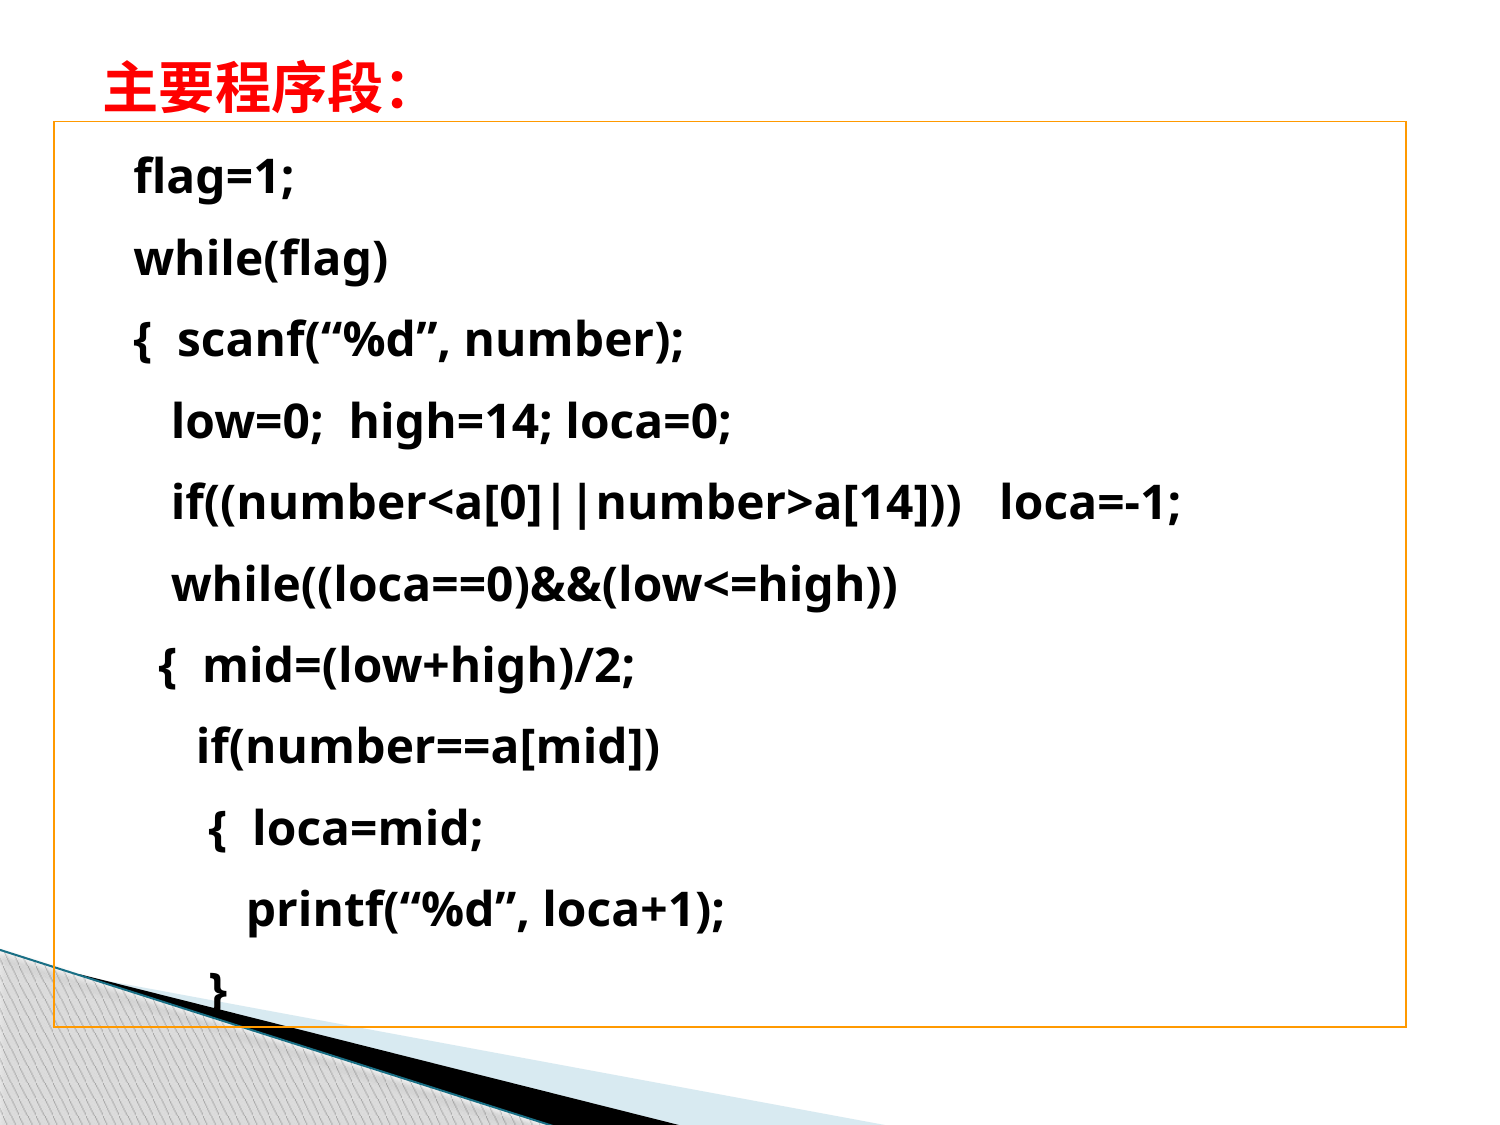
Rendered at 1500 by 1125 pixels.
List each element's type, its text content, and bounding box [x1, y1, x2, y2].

list flag=1; while(flag) { scanf(“%d”, number); low=0; high=14; loca=0; if((number<a[0]||number>a[14])) loca=-1; while((loca==0)&&(low<=high)) { mid=(low+high)/2; if(number==a[mid]) { loca=mid; printf(“%d”, loca+1); } [54, 121, 1407, 1028]
text_box 主要程序段： [90, 54, 737, 127]
